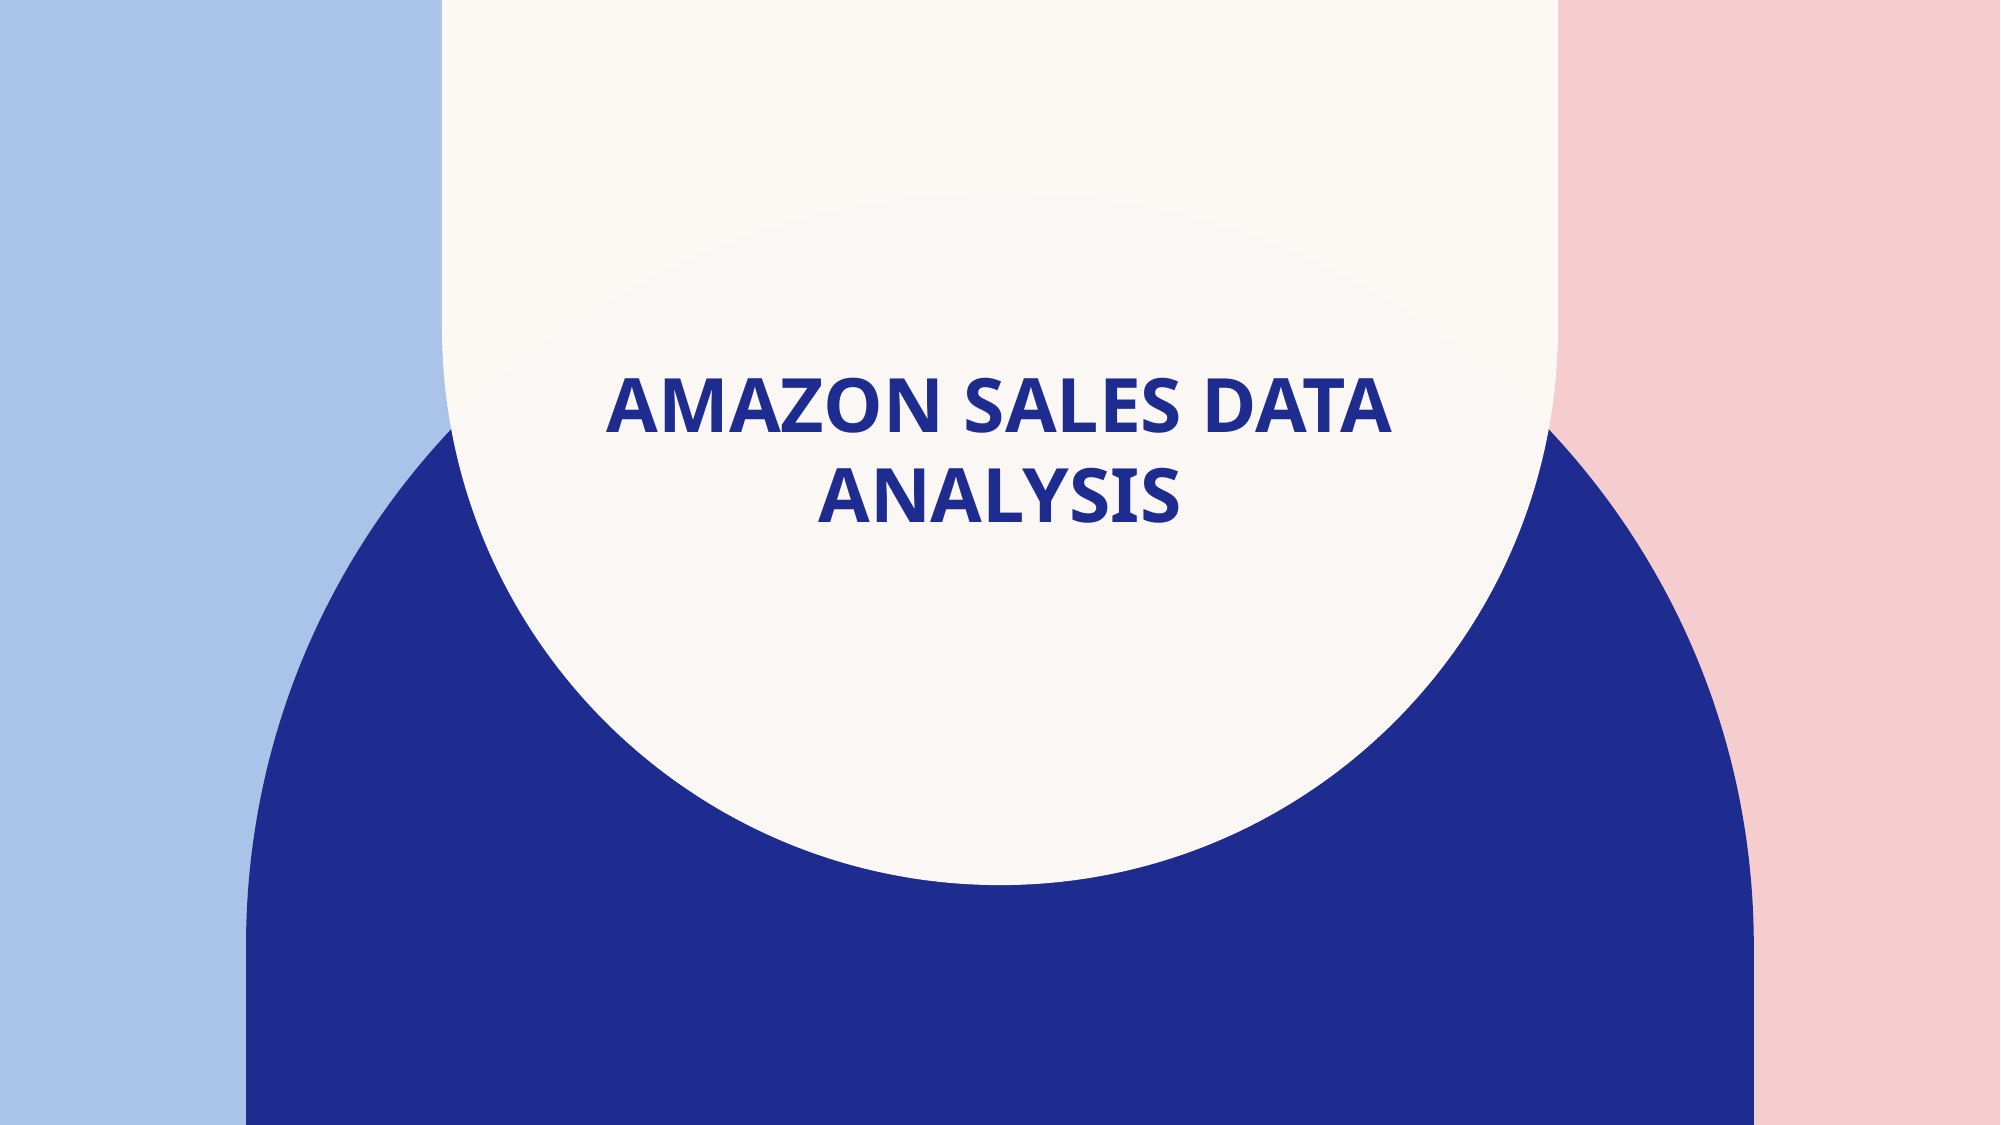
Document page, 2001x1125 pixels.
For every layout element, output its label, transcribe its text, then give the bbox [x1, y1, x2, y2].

title AMAZON sales data analysis [475, 132, 1525, 762]
